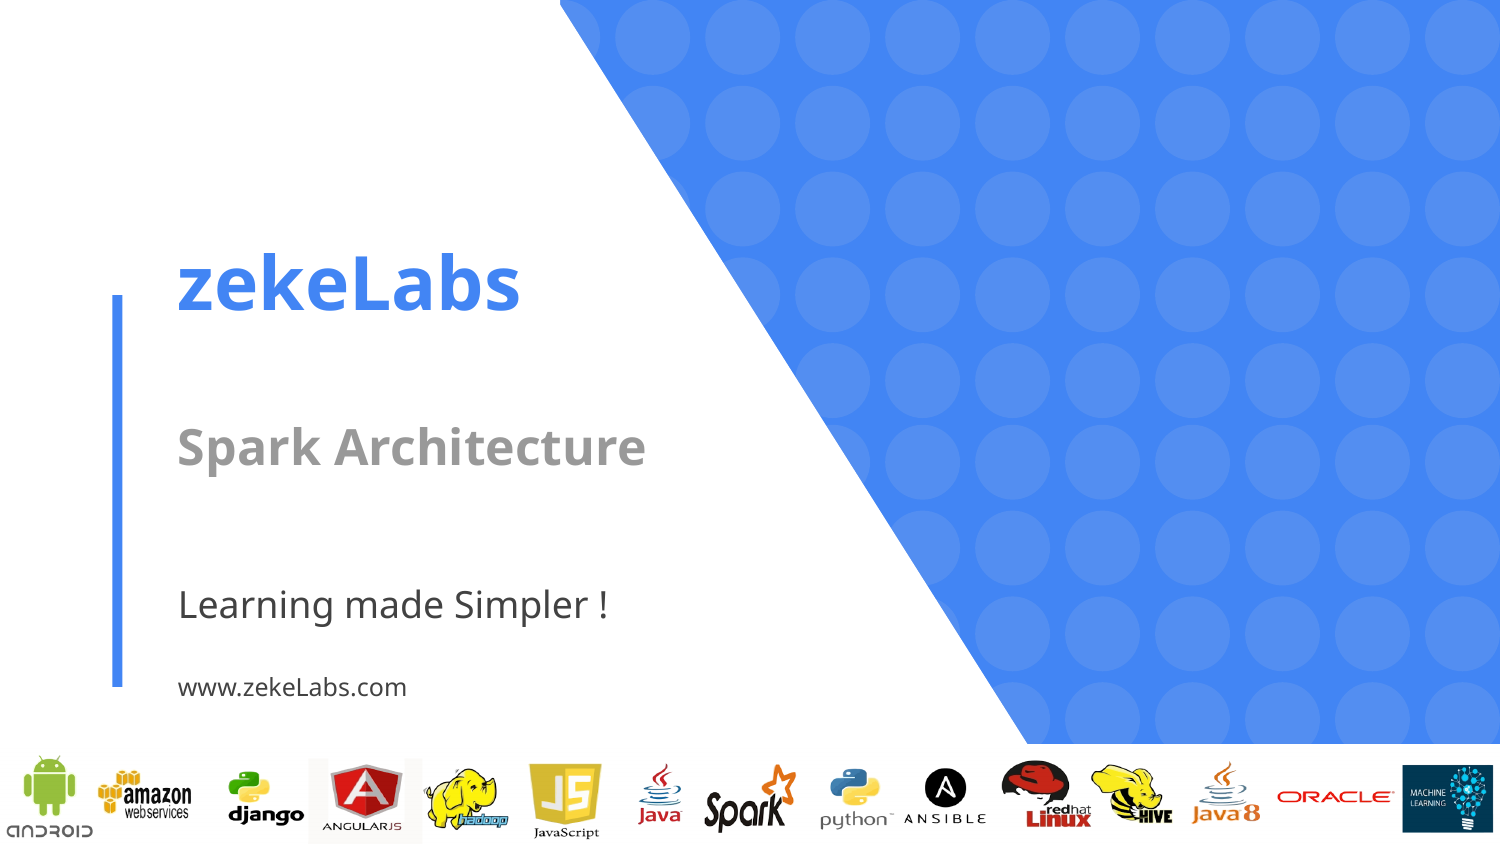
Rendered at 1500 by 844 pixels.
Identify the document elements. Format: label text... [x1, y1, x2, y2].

title zekeLabs Spark Architecture [162, 295, 941, 581]
subtitle Learning made Simpler ! www.zekeLabs.com [162, 566, 678, 691]
picture [0, 743, 1500, 844]
